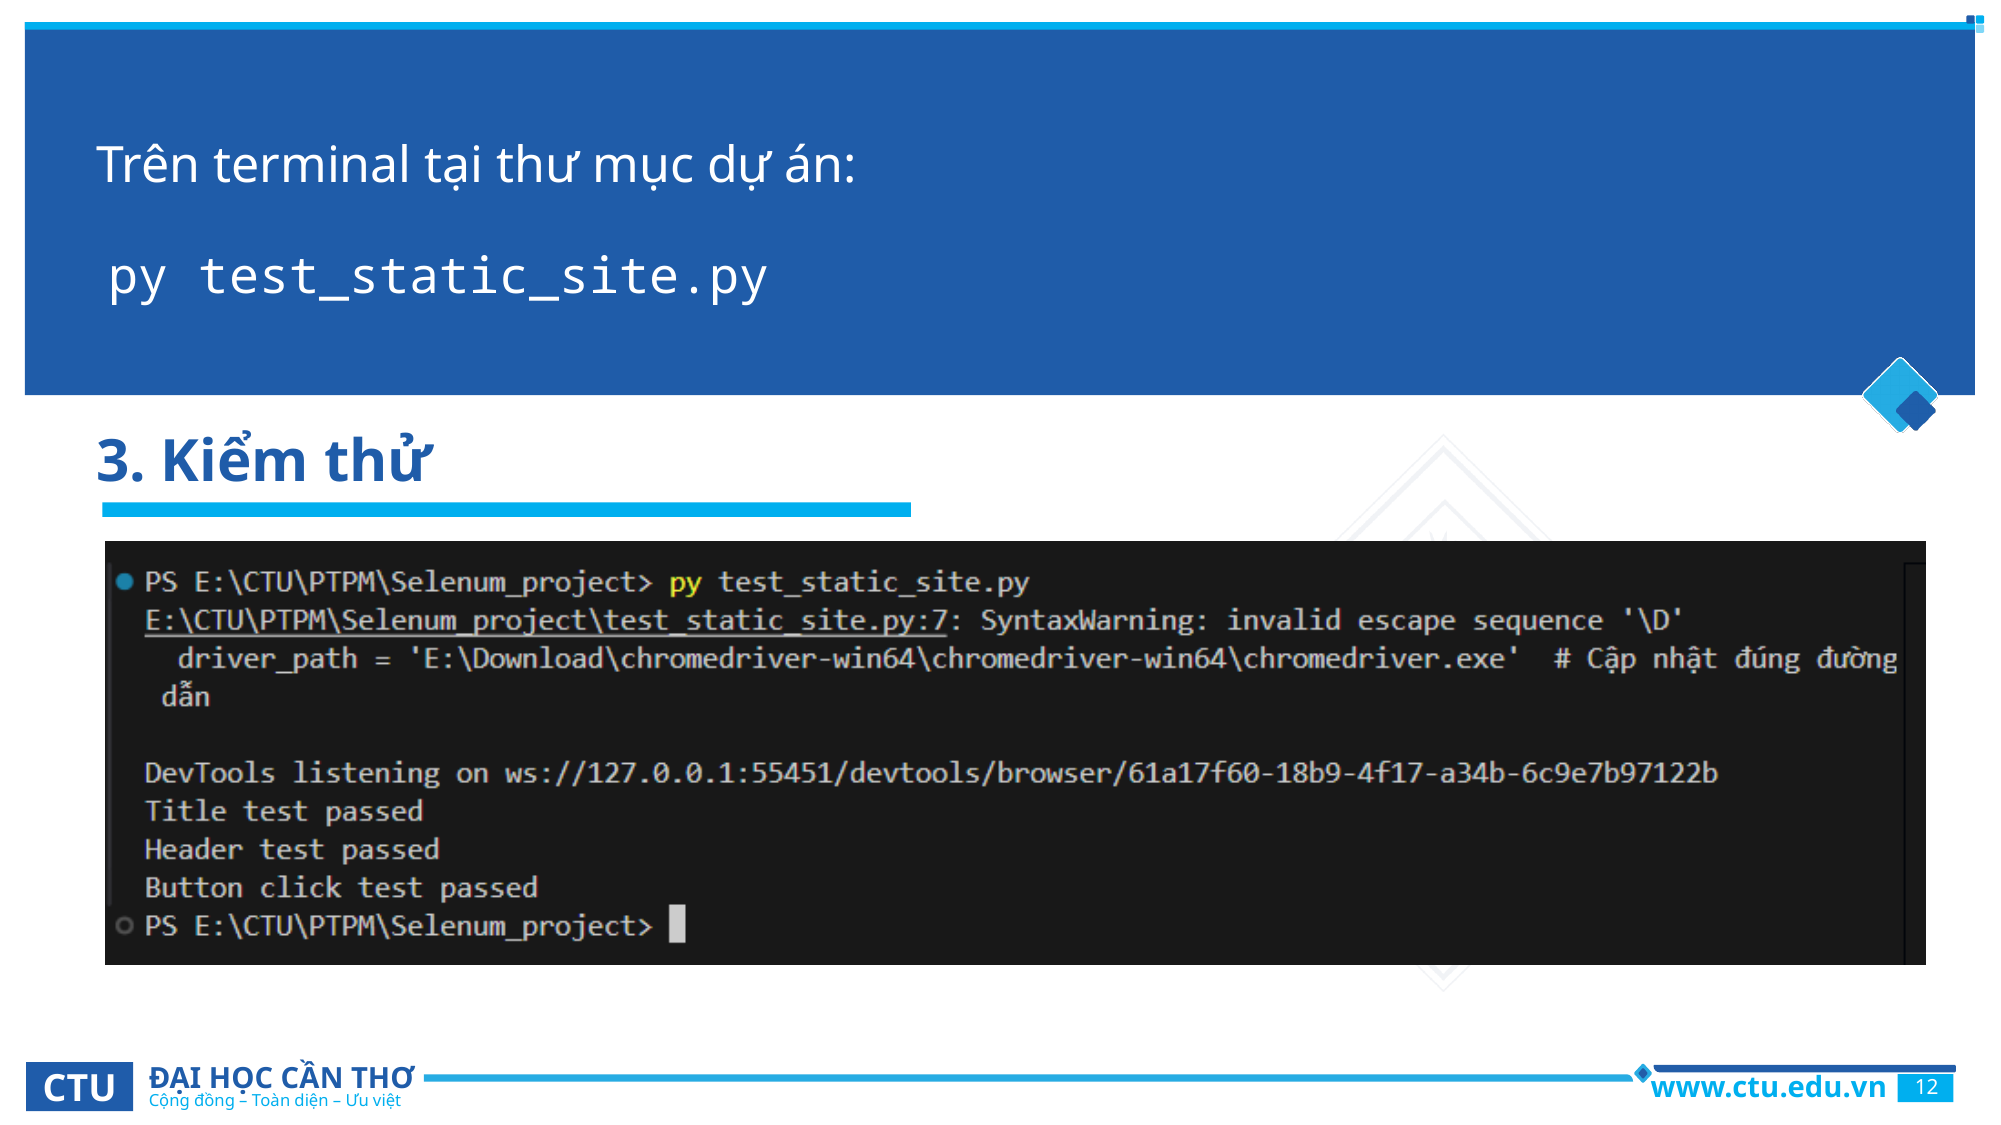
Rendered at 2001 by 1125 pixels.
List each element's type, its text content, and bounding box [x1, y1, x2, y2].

subtitle Trên terminal tại thư mục dự án: py test_static_site.py [81, 95, 939, 364]
title 3. Kiểm thử [81, 268, 890, 502]
picture [1862, 357, 1938, 433]
picture [105, 541, 1926, 965]
